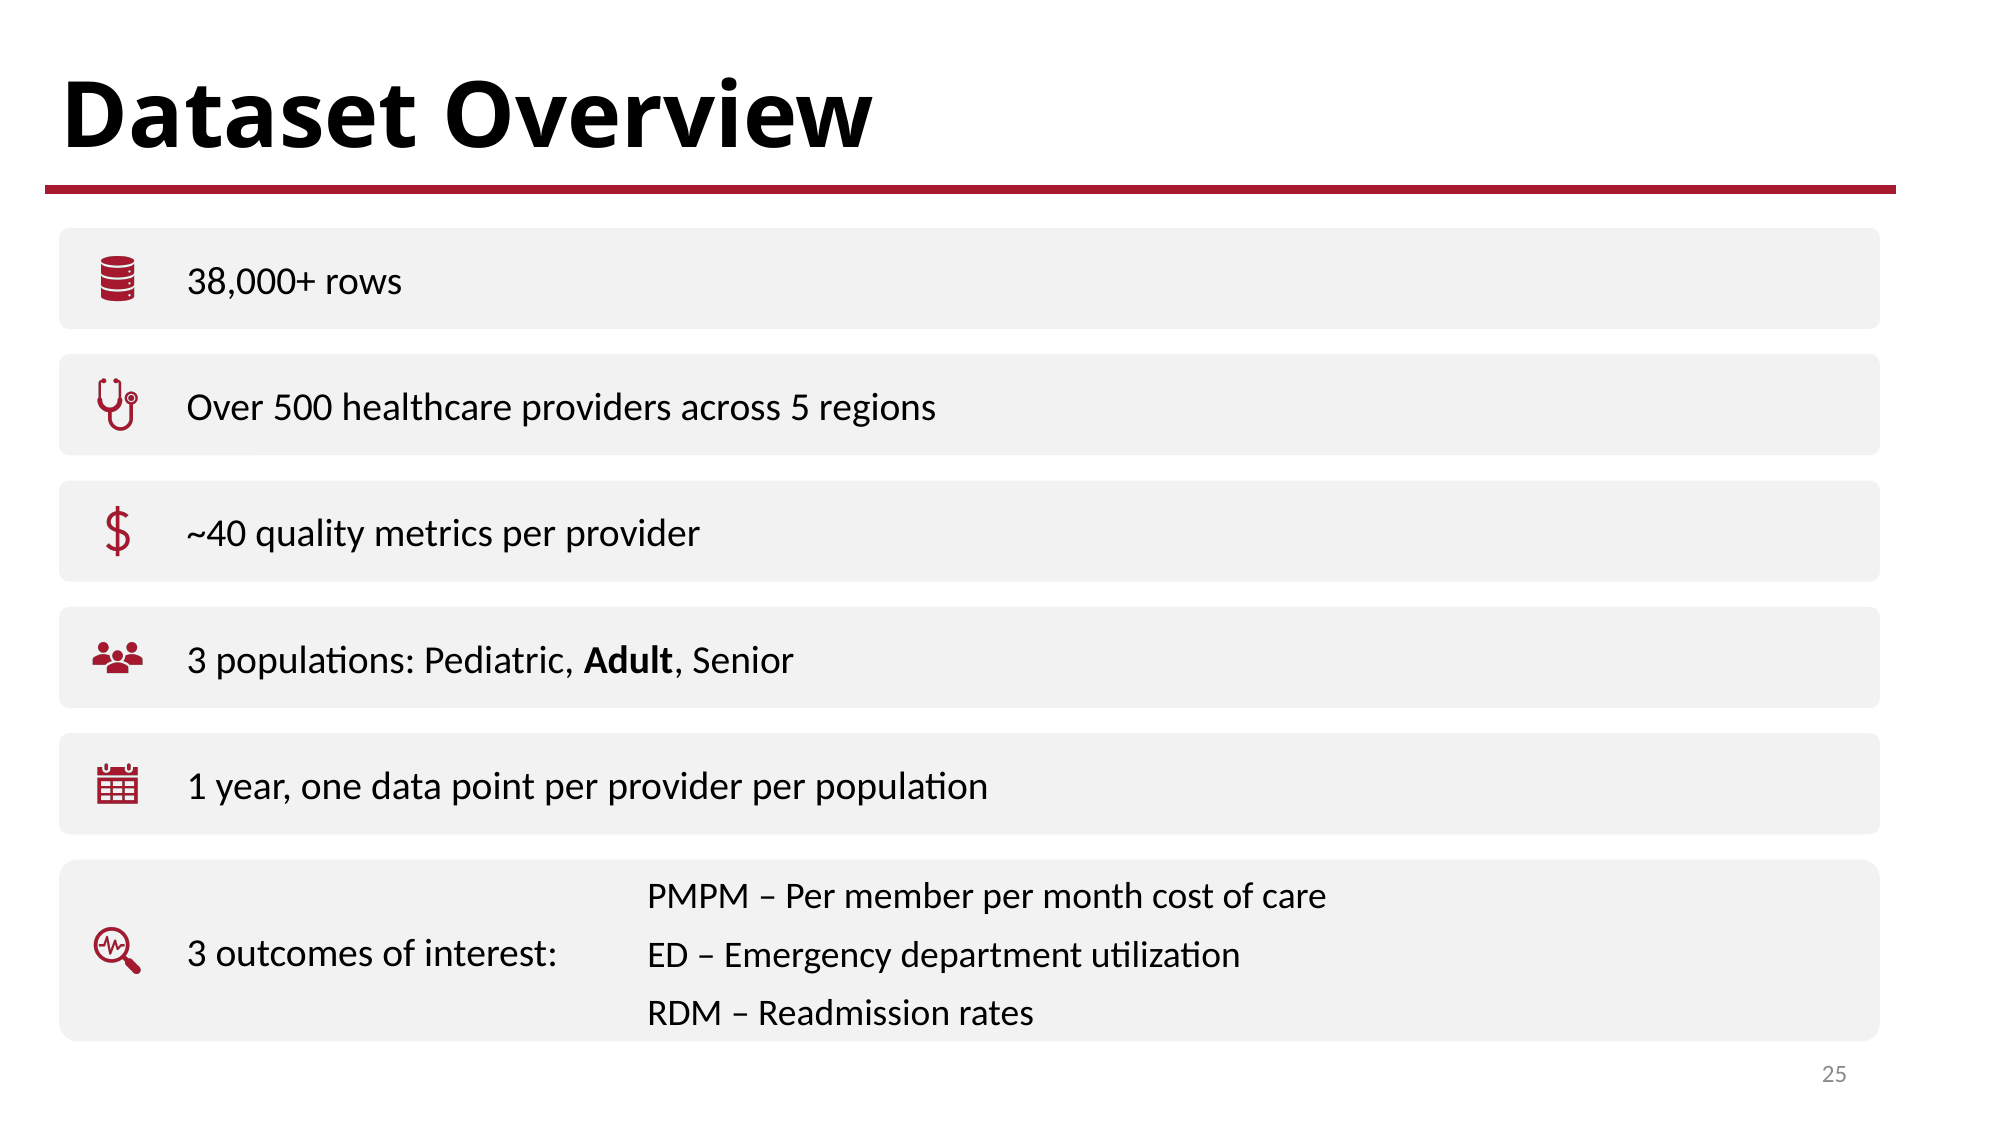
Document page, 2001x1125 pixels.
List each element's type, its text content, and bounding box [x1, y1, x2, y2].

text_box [59, 227, 1880, 1042]
slide_number 25 [1412, 1042, 1863, 1103]
text_box [45, 185, 1896, 194]
title Dataset Overview [45, 49, 1771, 186]
